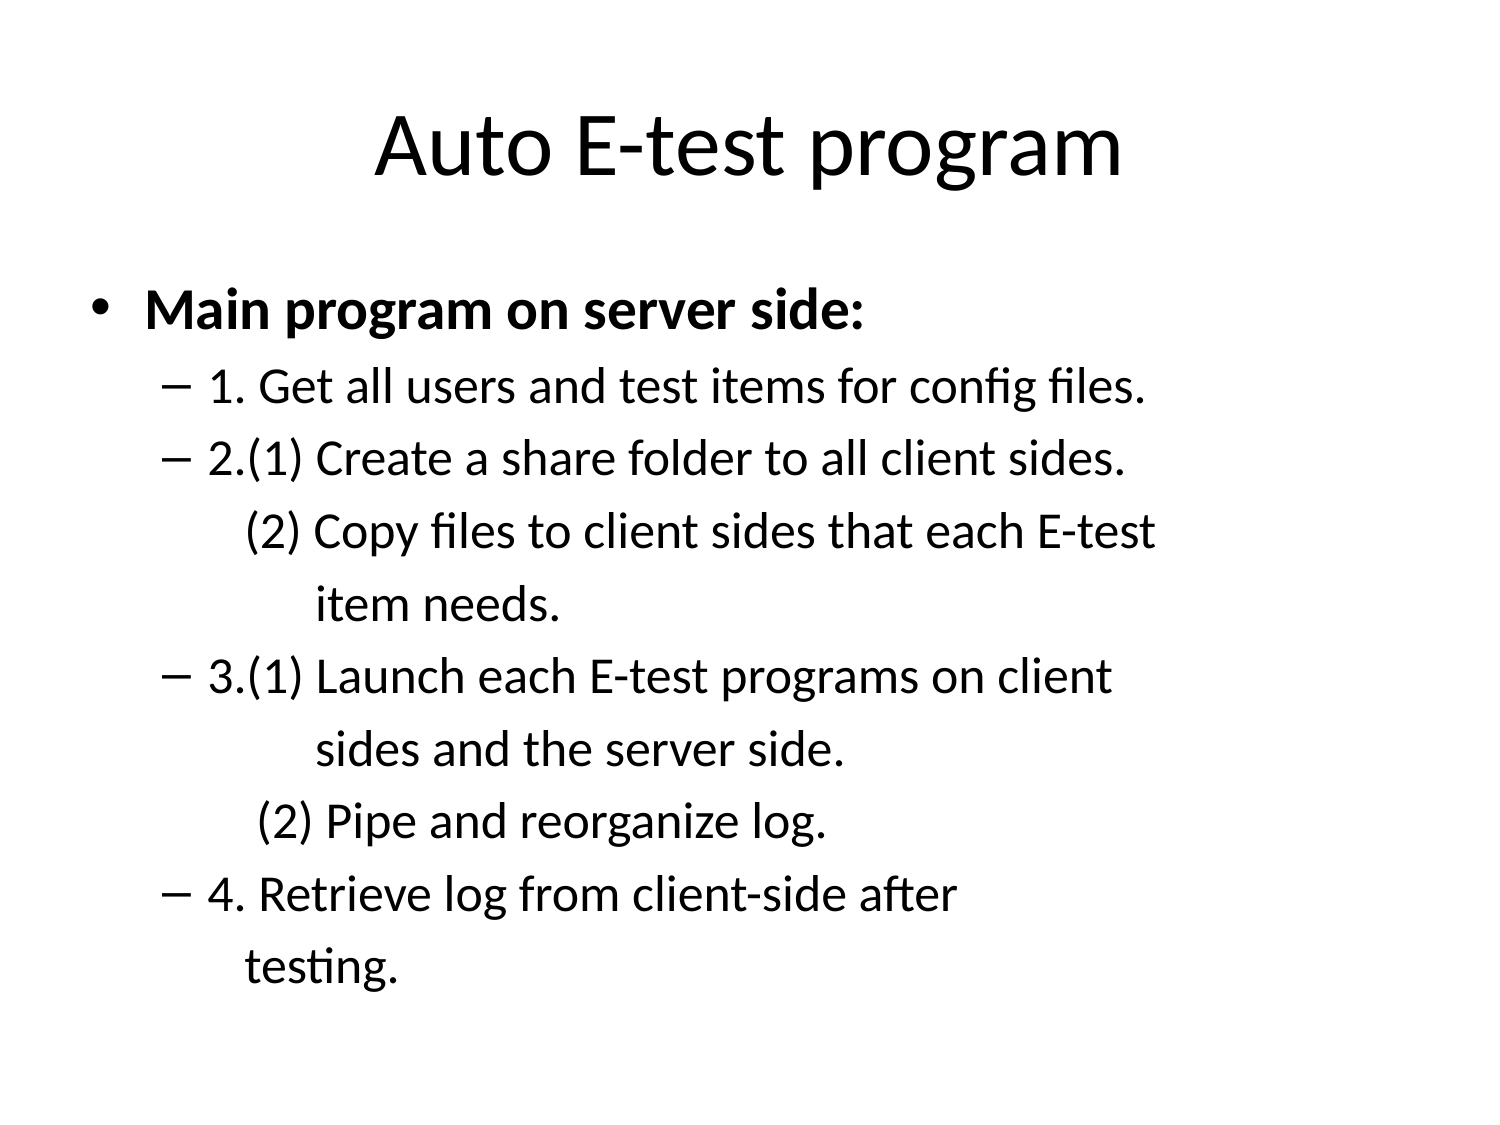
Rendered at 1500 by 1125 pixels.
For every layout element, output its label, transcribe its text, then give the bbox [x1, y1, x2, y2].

title Auto E-test program [75, 45, 1425, 233]
list Main program on server side: 1. Get all users and test items for config files. 2.(1) Create a share folder to all client sides. (2) Copy files to client sides that each E-test item needs. 3.(1) Launch each E-test programs on client sides and the server side. (2) Pipe and reorganize log. 4. Retrieve log from client-side after testing. [75, 262, 1425, 1005]
